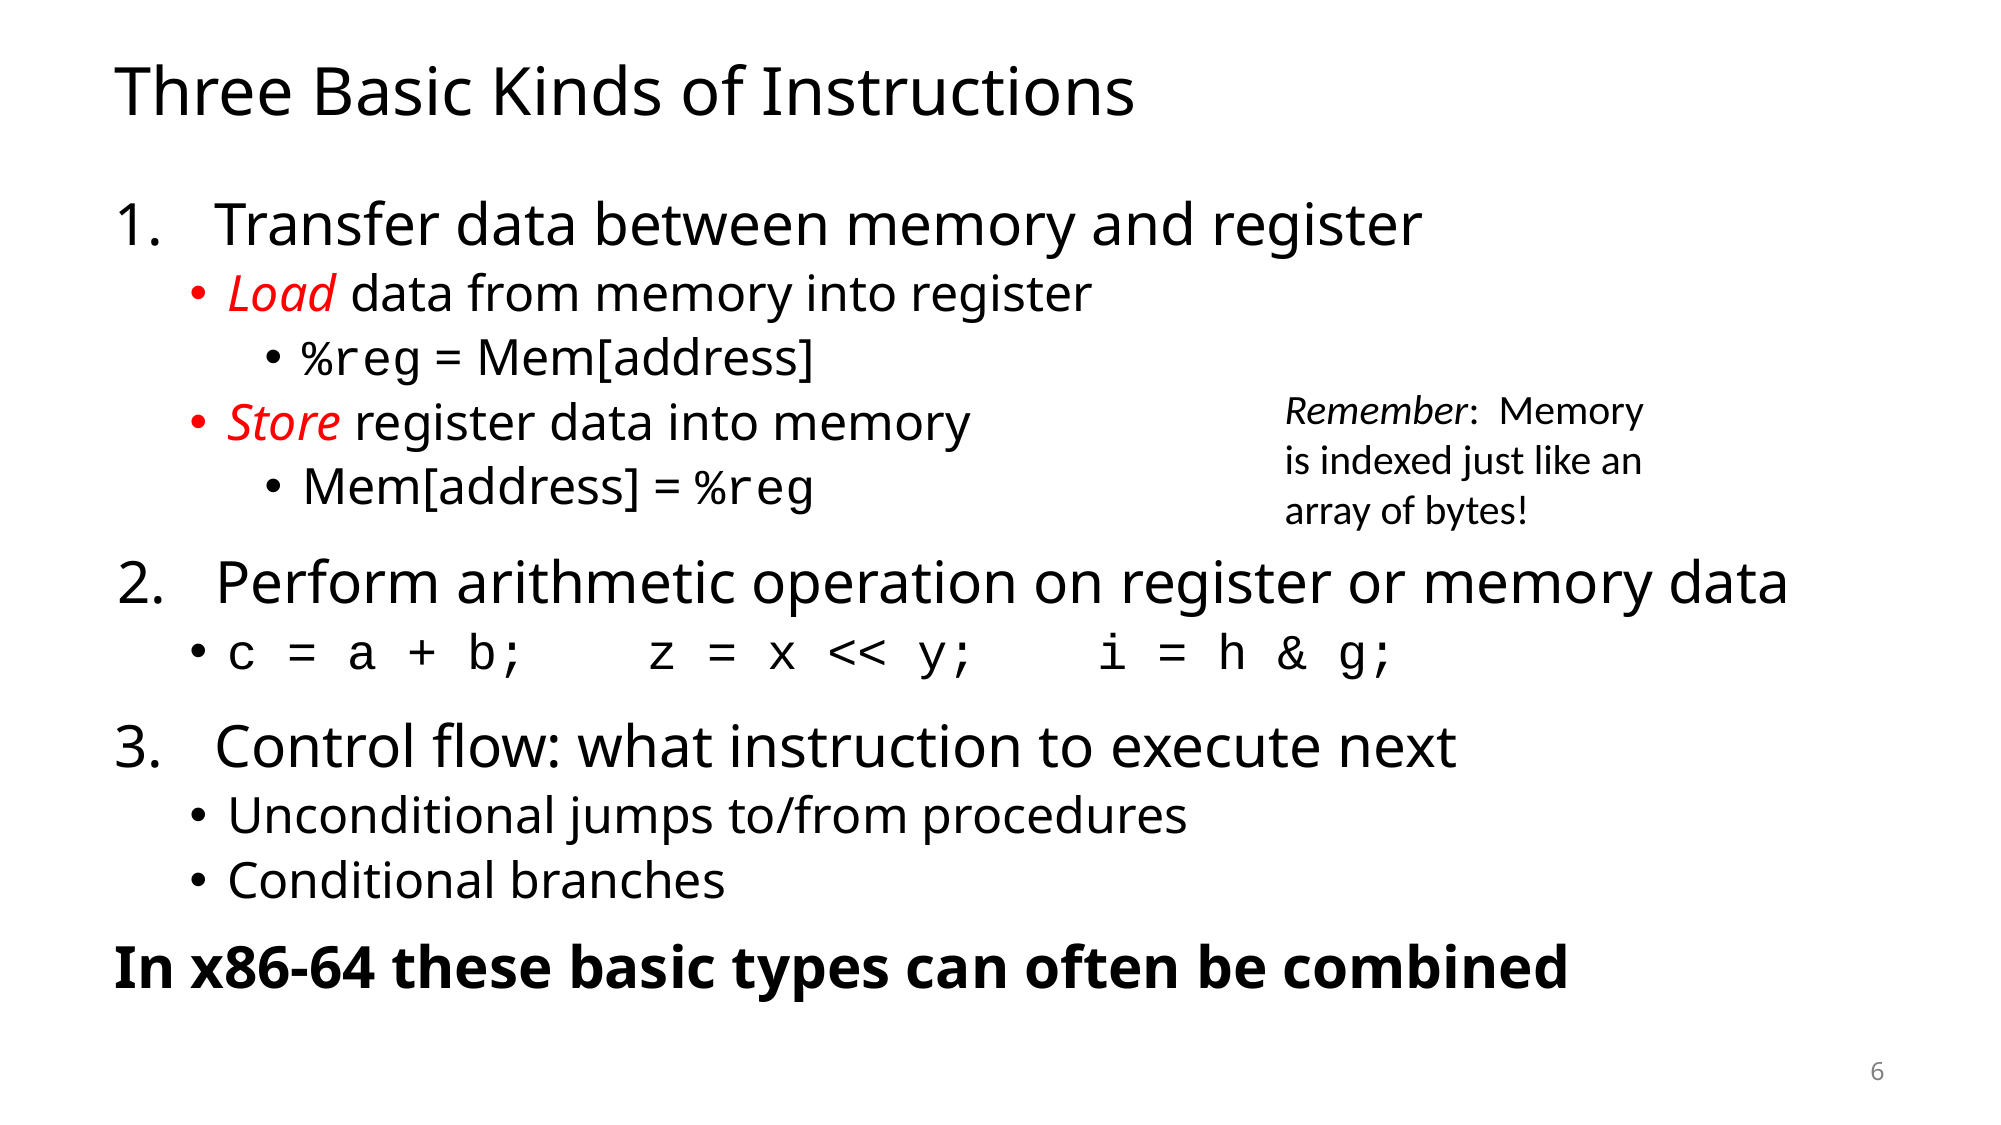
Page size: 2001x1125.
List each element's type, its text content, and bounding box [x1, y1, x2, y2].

text_box Remember: Memory is indexed just like an array of bytes! [1269, 375, 1675, 540]
slide_number 6 [1749, 1042, 1900, 1103]
title Three Basic Kinds of Instructions [99, 37, 1900, 150]
list Transfer data between memory and register Load data from memory into register %reg = Mem[address] Store register data into memory Mem[address] = %reg Perform arithmetic operation on register or memory data c = a + b; z = x << y; i = h & g; Control flow: what instruction to execute next Unconditional jumps to/from procedures Conditional branches In x86-64 these basic types can often be combined [99, 187, 1900, 1013]
